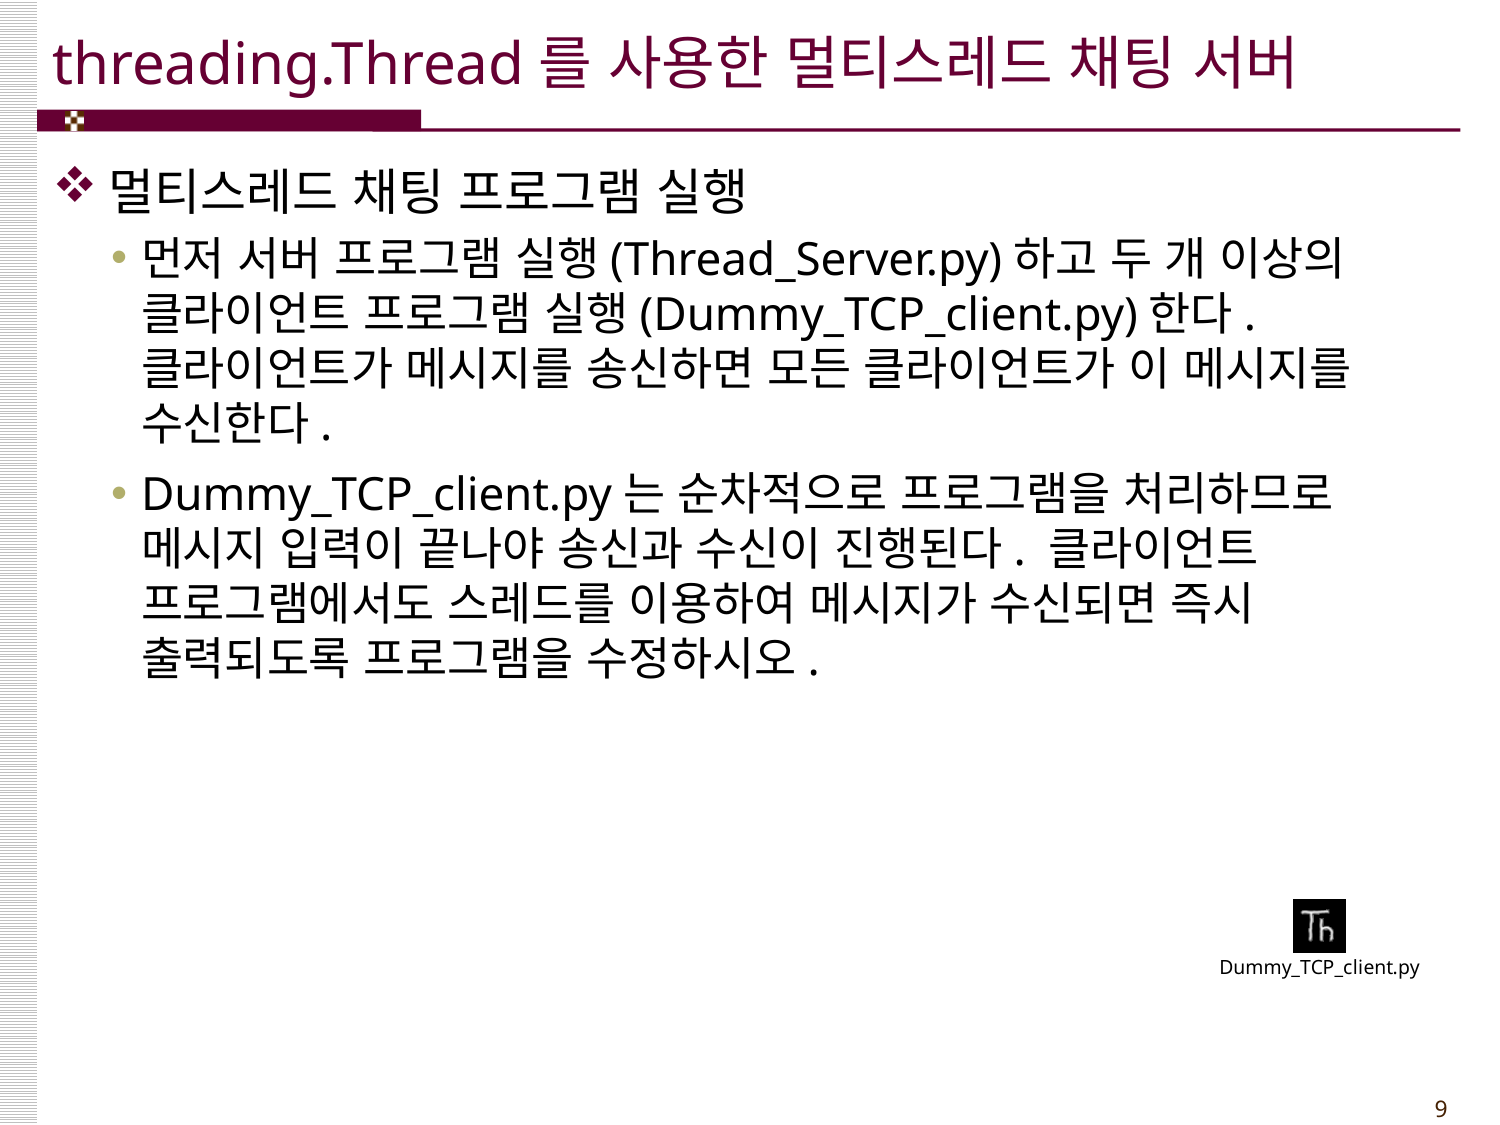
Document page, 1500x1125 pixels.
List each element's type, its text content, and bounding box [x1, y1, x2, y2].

picture [65, 111, 84, 131]
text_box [1199, 899, 1440, 990]
list 멀티스레드 채팅 프로그램 실행 먼저 서버 프로그램 실행(Thread_Server.py)하고 두 개 이상의 클라이언트 프로그램 실행(Dummy_TCP_client.py)한다. 클라이언트가 메시지를 송신하면 모든 클라이언트가 이 메시지를 수신한다. Dummy_TCP_client.py는 순차적으로 프로그램을 처리하므로 메시지 입력이 끝나야 송신과 수신이 진행된다. 클라이언트 프로그램에서도 스레드를 이용하여 메시지가 수신되면 즉시 출력되도록 프로그램을 수정하시오. [37, 152, 1463, 1091]
title threading.Thread를 사용한 멀티스레드 채팅 서버 [37, 13, 1463, 109]
